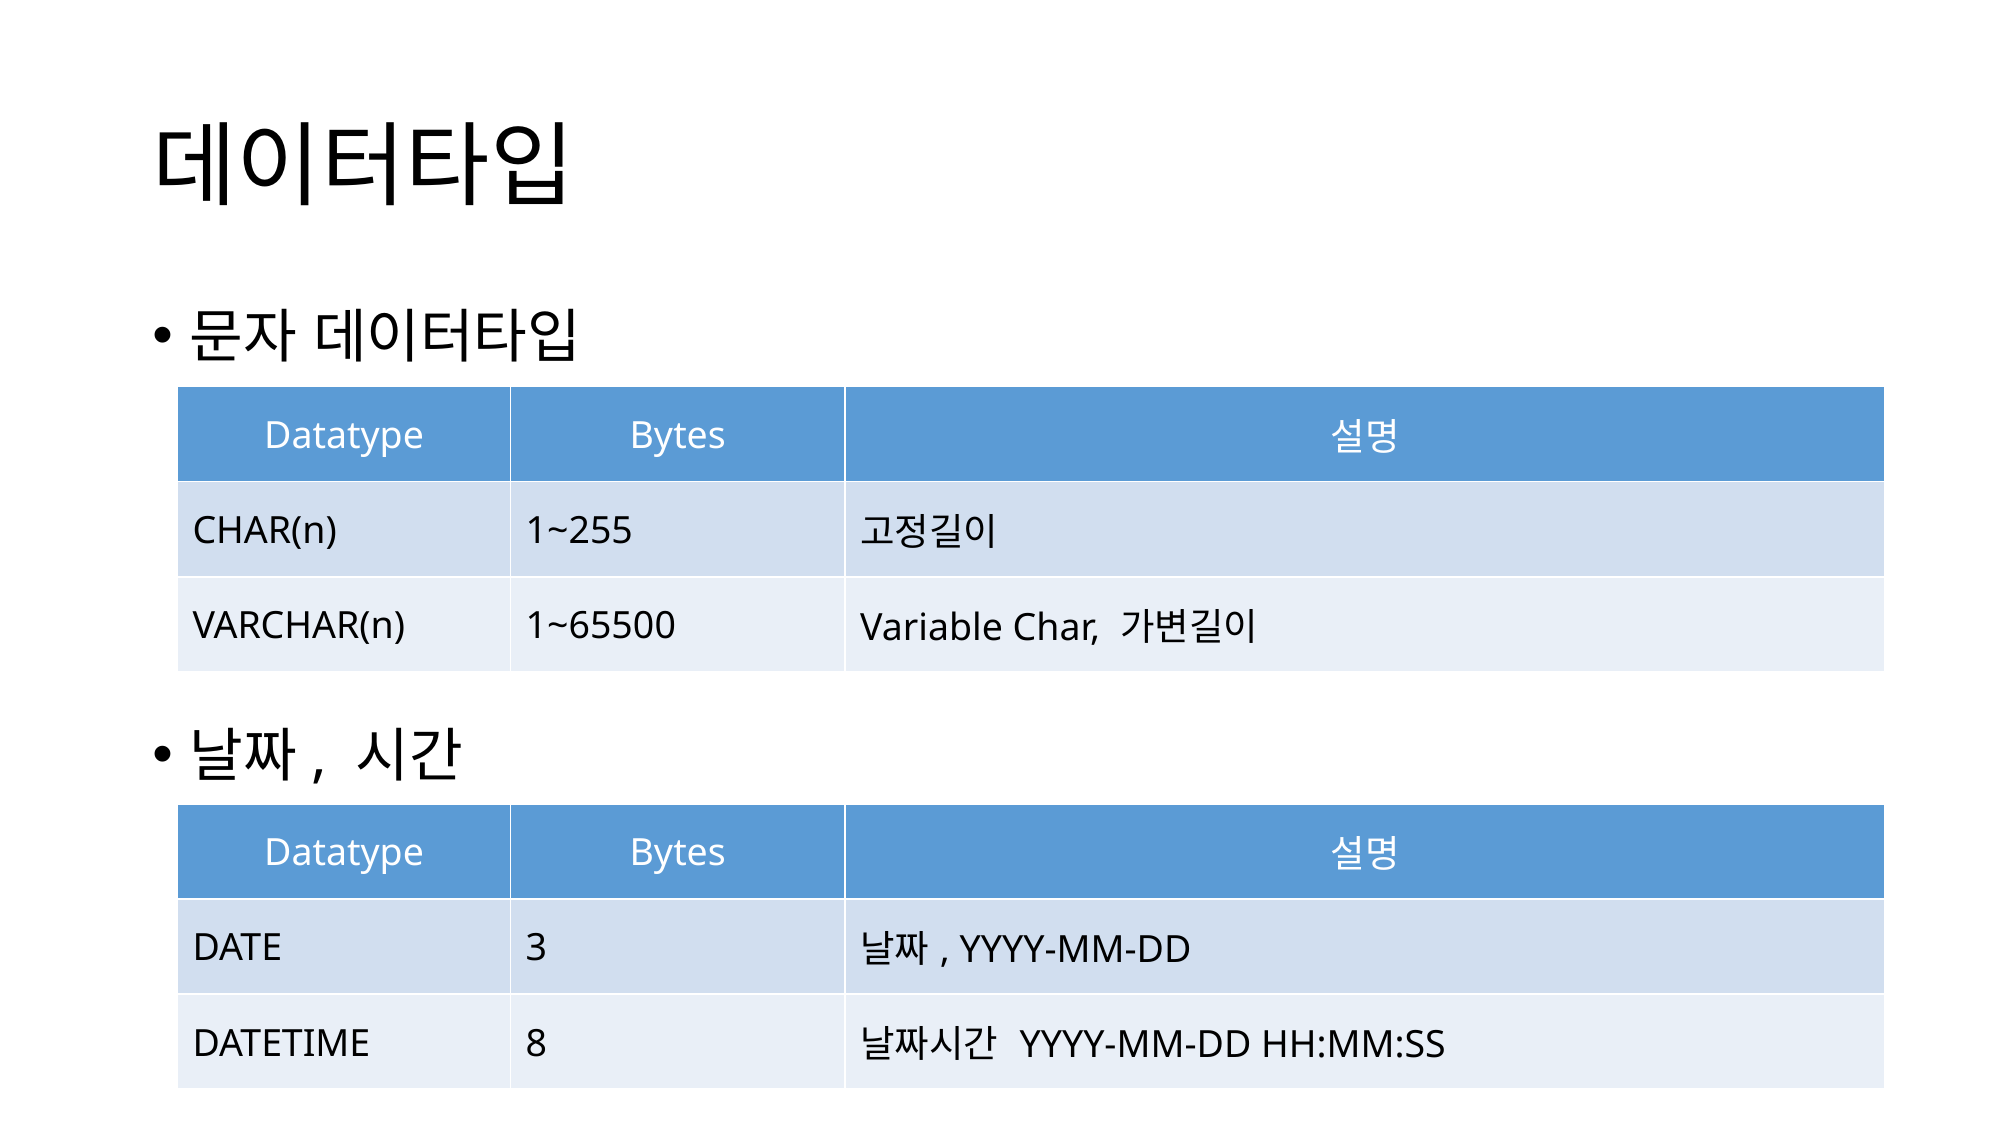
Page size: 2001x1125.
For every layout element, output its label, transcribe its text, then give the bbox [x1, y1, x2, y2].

table_header Bytes [511, 387, 844, 481]
table_cell 1~65500 [511, 578, 844, 671]
table_cell Variable Char, 가변길이 [846, 578, 1884, 671]
table_cell 날짜, YYYY-MM-DD [846, 900, 1884, 993]
table_cell 1~255 [511, 482, 844, 576]
table_cell CHAR(n) [178, 482, 510, 576]
table_header 설명 [846, 805, 1884, 898]
table_cell 8 [511, 995, 844, 1088]
table_cell VARCHAR(n) [178, 578, 510, 671]
table_cell 3 [511, 900, 844, 993]
table_header Datatype [178, 805, 510, 898]
table_header Datatype [178, 387, 510, 481]
table_cell 고정길이 [846, 482, 1884, 576]
title 데이터타입 [137, 59, 1863, 278]
list 문자 데이터타입 날짜, 시간 [137, 299, 1863, 1014]
table_cell 날짜시간 YYYY-MM-DD HH:MM:SS [846, 995, 1884, 1088]
table_cell DATE [178, 900, 510, 993]
table_header Bytes [511, 805, 844, 898]
table_header 설명 [846, 387, 1884, 481]
table_cell DATETIME [178, 995, 510, 1088]
